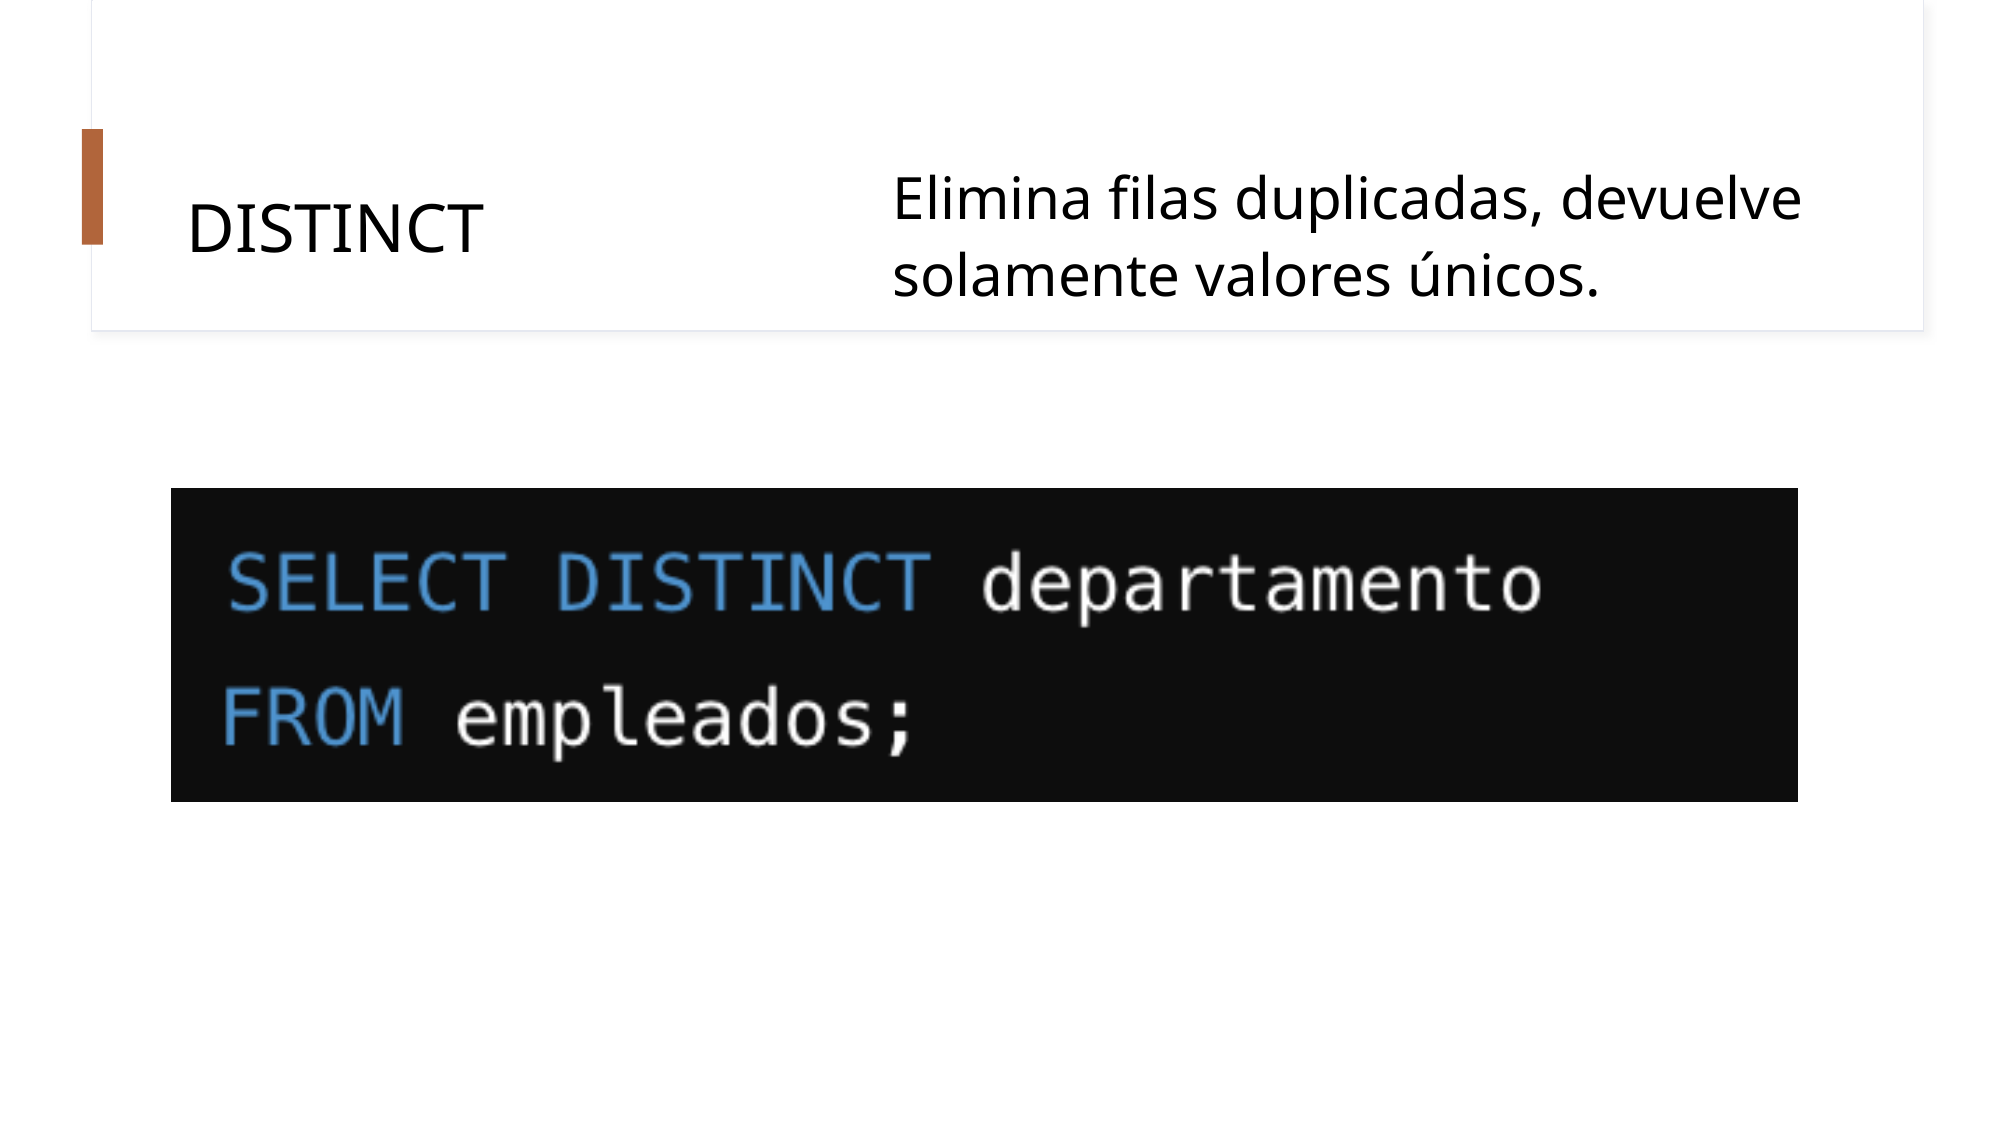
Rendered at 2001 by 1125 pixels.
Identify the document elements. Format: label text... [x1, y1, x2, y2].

title DISTINCT [171, 96, 752, 367]
picture [171, 488, 1798, 802]
list Elimina filas duplicadas, devuelve solamente valores únicos. [877, 96, 1863, 367]
